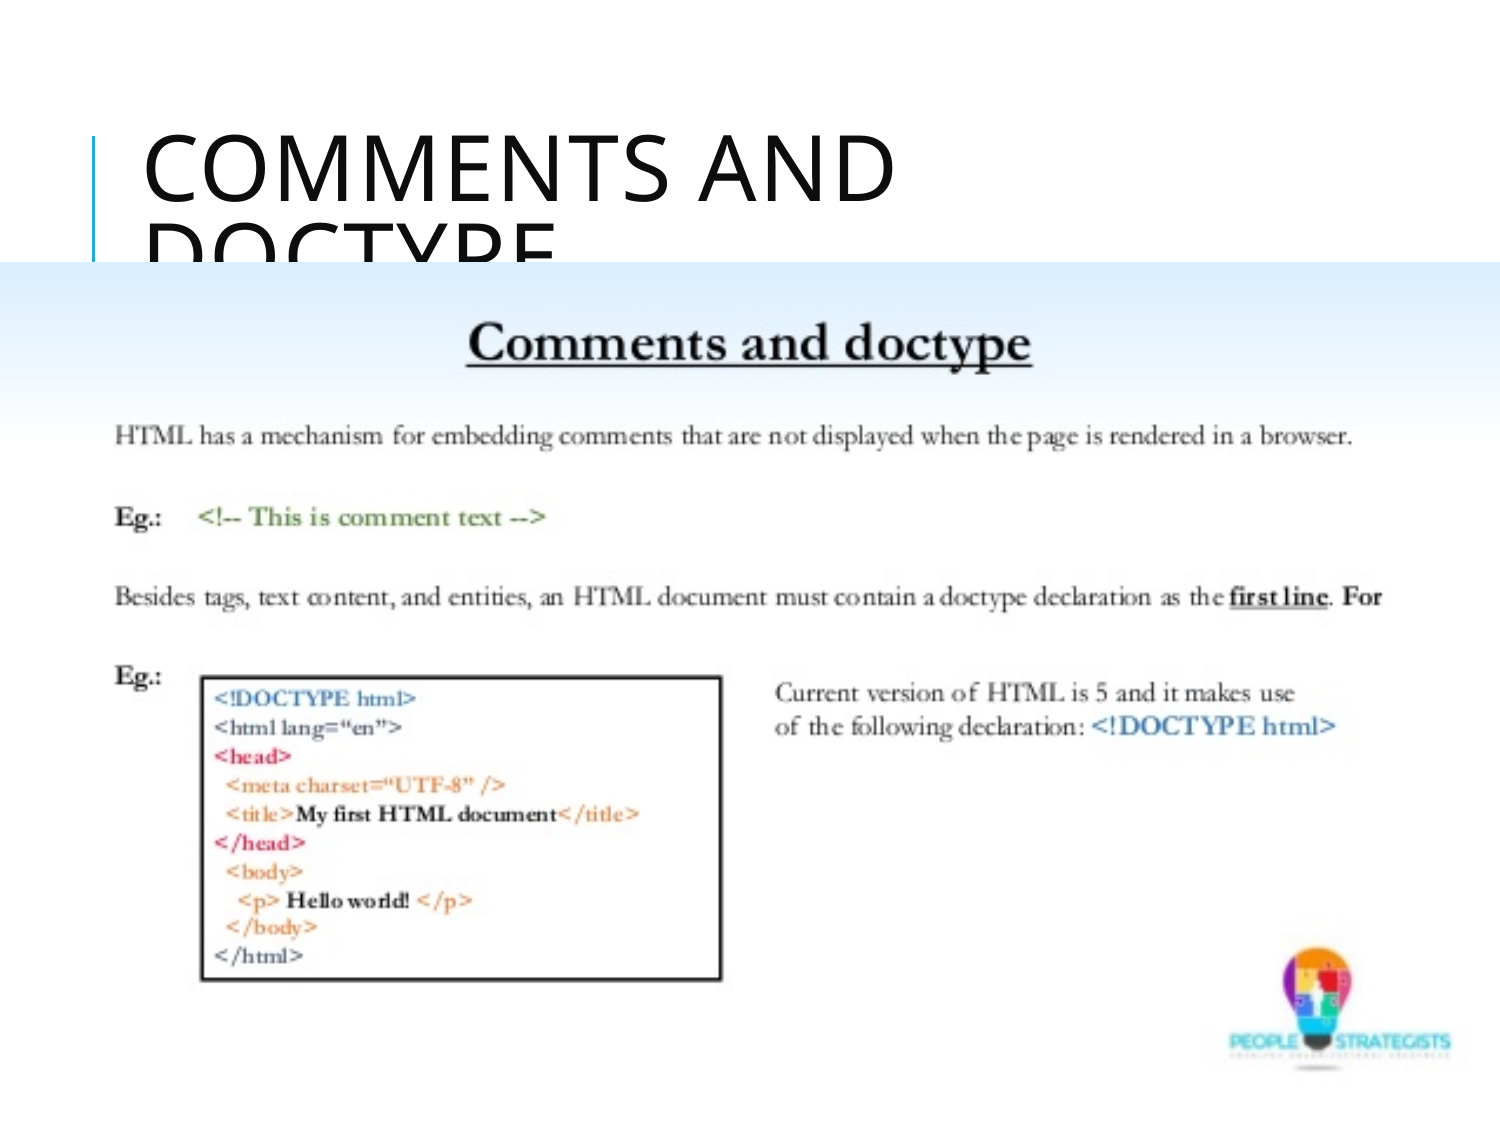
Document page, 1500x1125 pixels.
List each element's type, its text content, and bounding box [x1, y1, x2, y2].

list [0, 262, 1500, 1125]
title Comments and Doctype [126, 96, 1322, 257]
